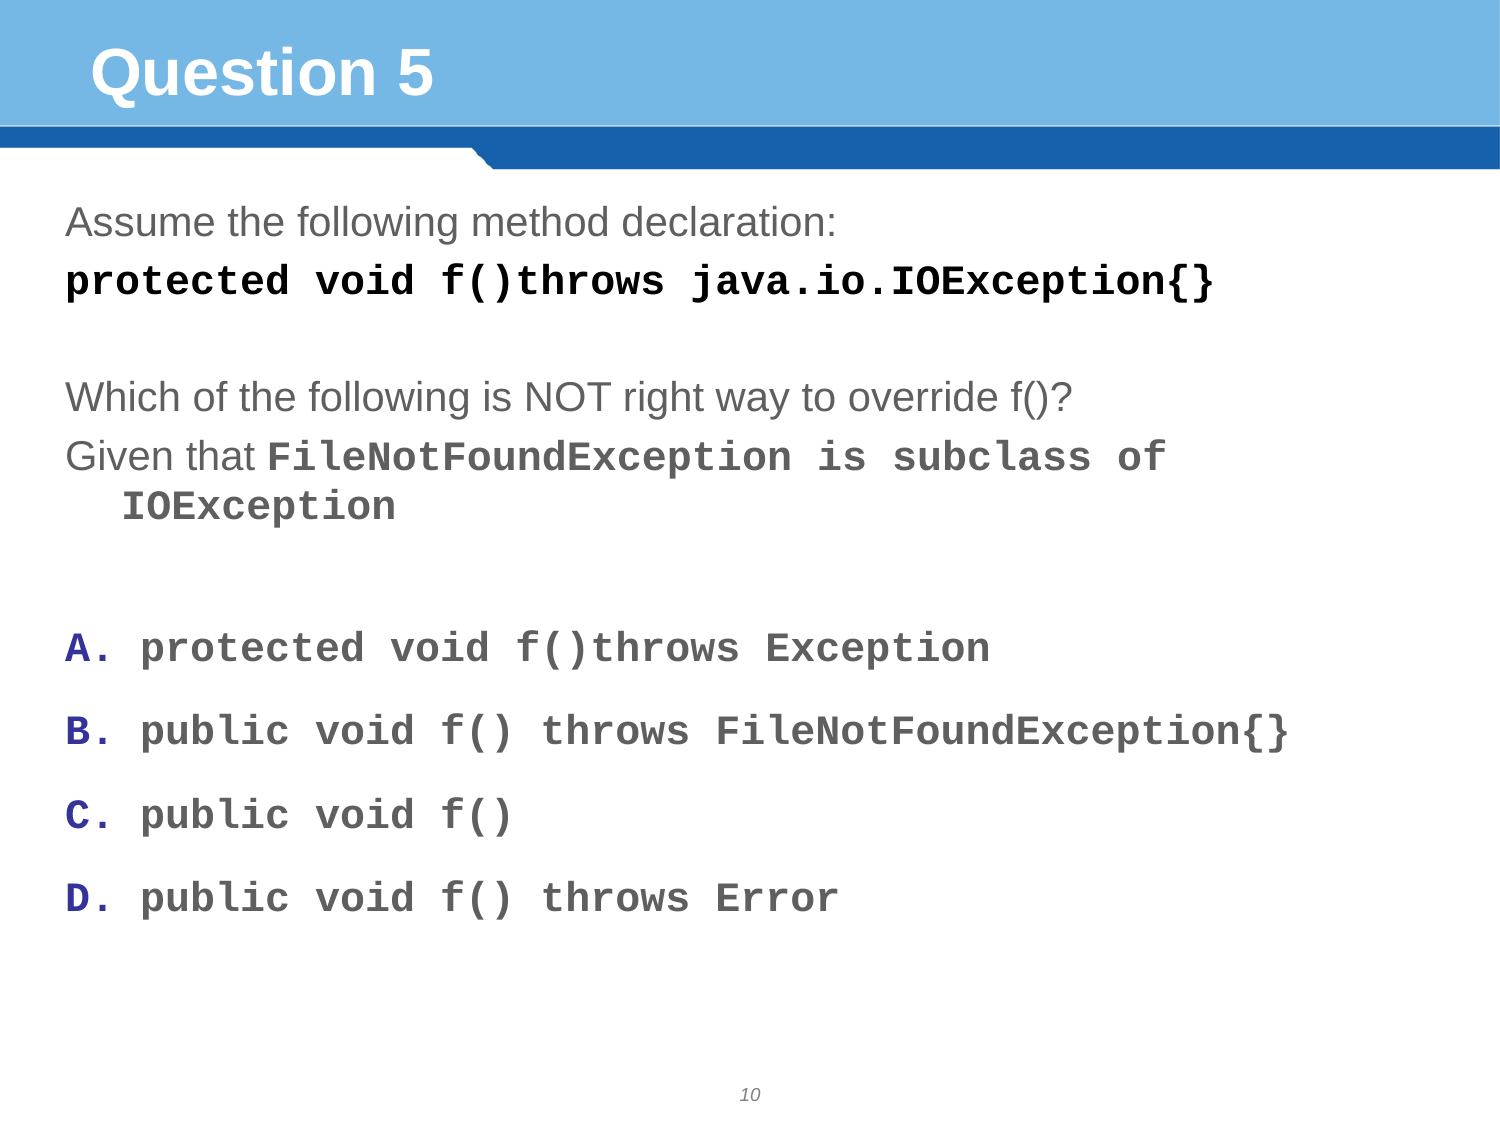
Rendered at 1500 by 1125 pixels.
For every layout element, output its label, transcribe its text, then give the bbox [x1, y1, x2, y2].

title Question 5 [74, 0, 1426, 138]
picture [0, 0, 1500, 188]
slide_number 10 [574, 1074, 926, 1115]
list Assume the following method declaration: protected void f()throws java.io.IOException{} Which of the following is NOT right way to override f()? Given that FileNotFoundException is subclass of IOException protected void f()throws Exception public void f() throws FileNotFoundException{} public void f() public void f() throws Error [49, 187, 1476, 931]
